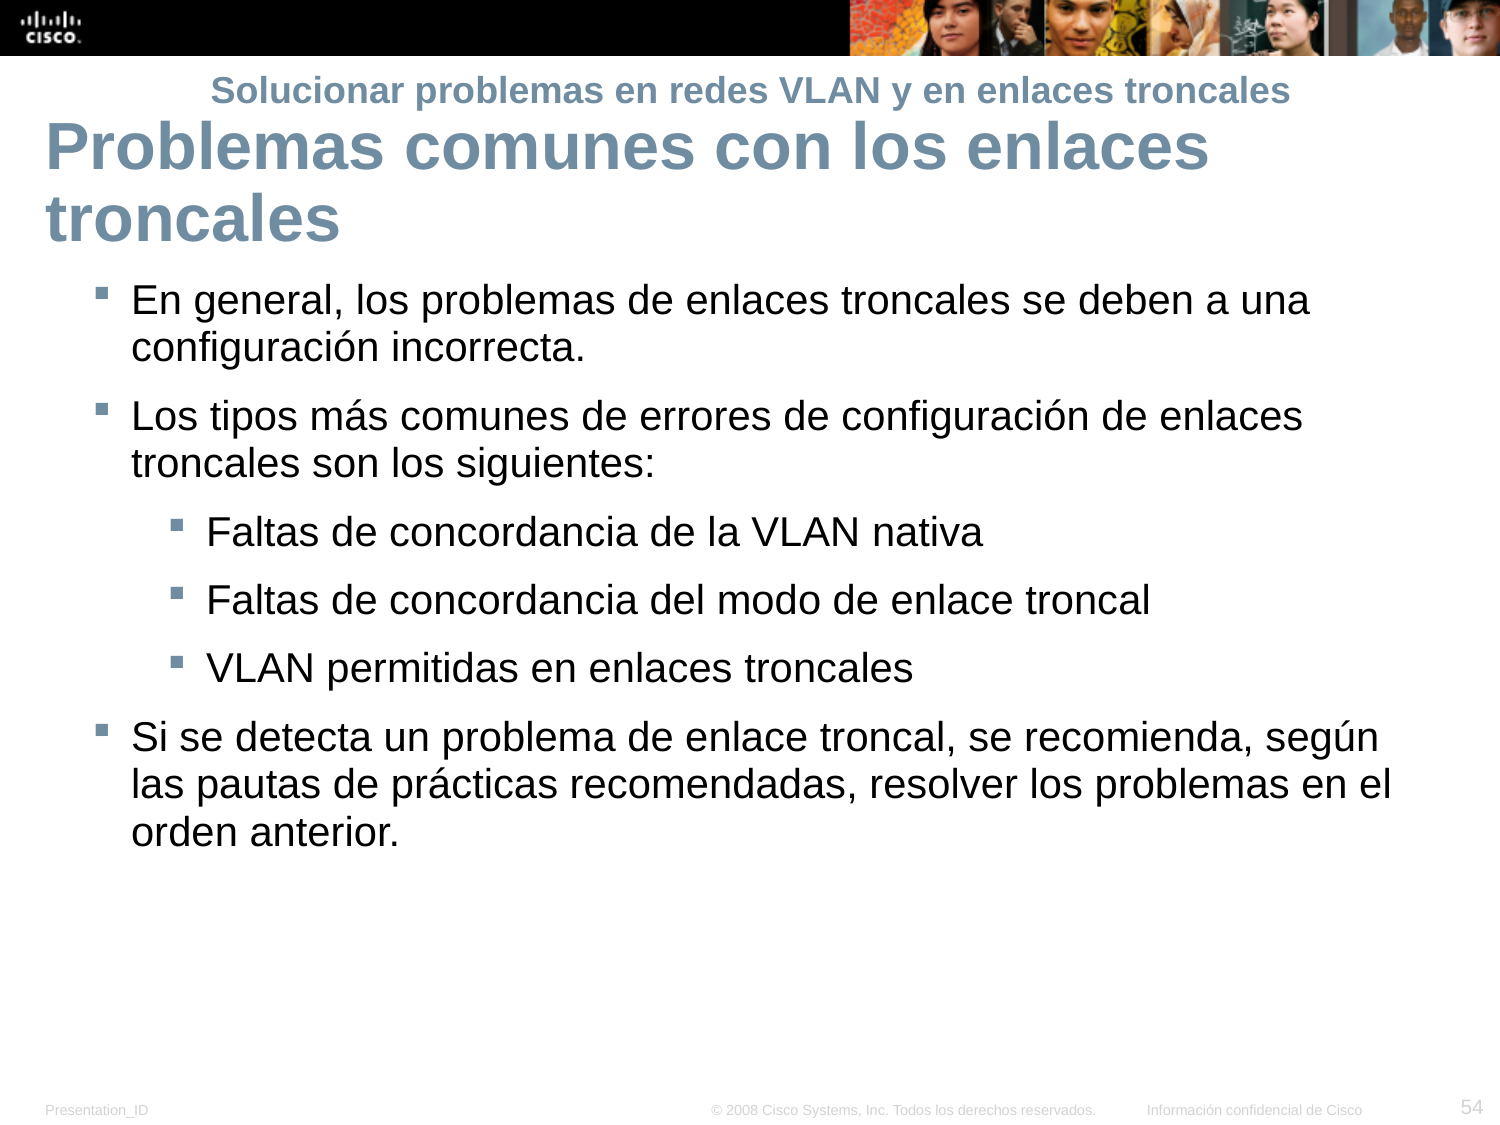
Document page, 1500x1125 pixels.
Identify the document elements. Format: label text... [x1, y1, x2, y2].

picture [0, 0, 1500, 56]
title Solucionar problemas en redes VLAN y en enlaces troncales Problemas comunes con los enlaces troncales [31, 64, 1471, 203]
text_box En general, los problemas de enlaces troncales se deben a una configuración incorrecta. Los tipos más comunes de errores de configuración de enlaces troncales son los siguientes: Faltas de concordancia de la VLAN nativa Faltas de concordancia del modo de enlace troncal VLAN permitidas en enlaces troncales Si se detecta un problema de enlace troncal, se recomienda, según las pautas de prácticas recomendadas, resolver los problemas en el orden anterior. [77, 269, 1423, 863]
